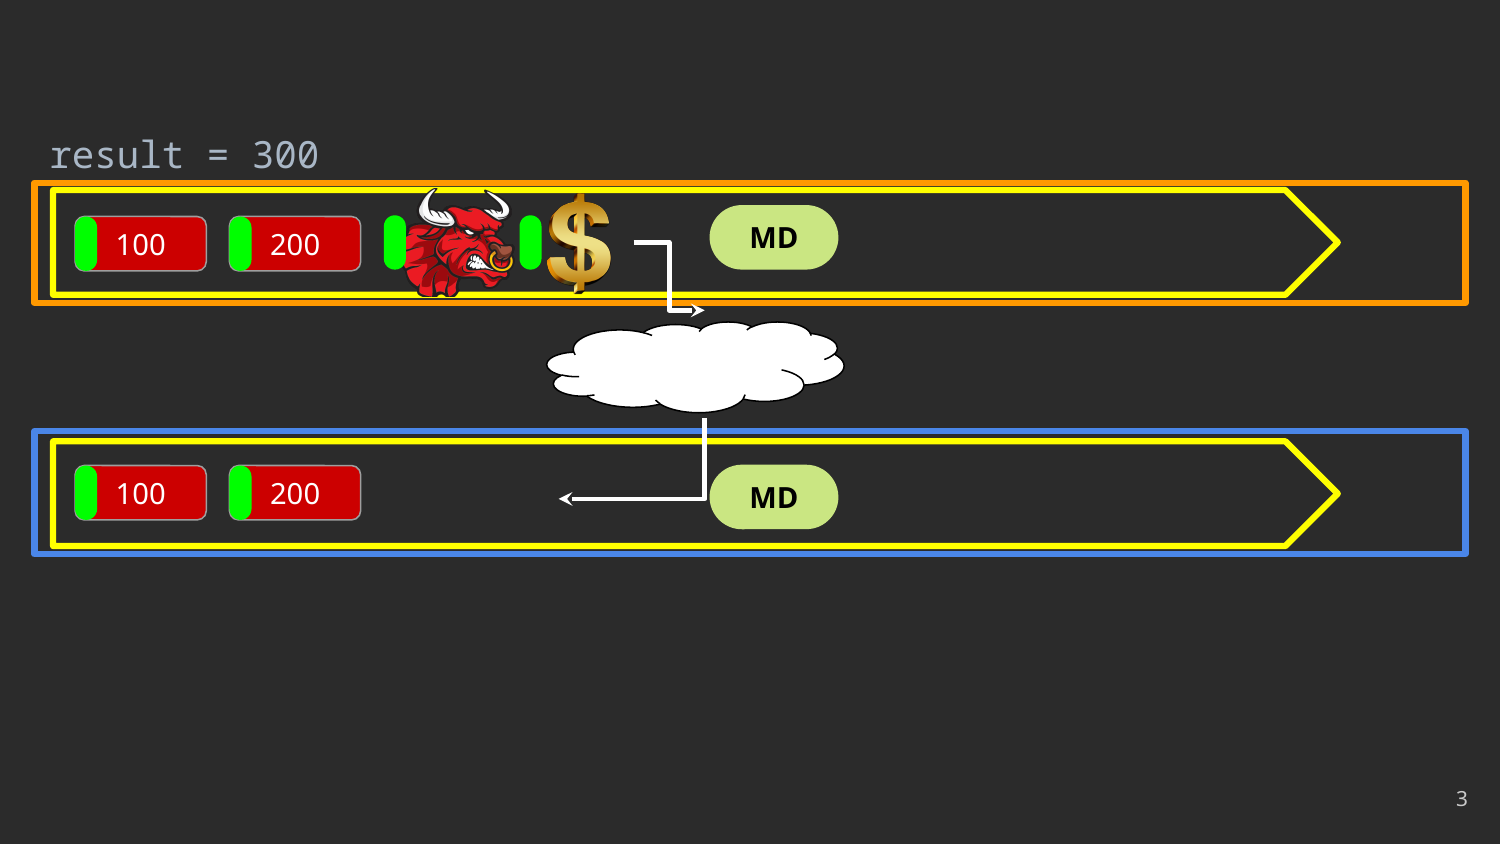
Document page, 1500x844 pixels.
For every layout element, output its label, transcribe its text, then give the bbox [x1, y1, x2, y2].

text_box 200 [244, 216, 361, 271]
text_box [75, 465, 98, 520]
text_box result = 300 [34, 109, 963, 174]
text_box [34, 431, 1466, 555]
text_box 100 [90, 216, 207, 271]
text_box MD [709, 205, 839, 270]
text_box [591, 385, 673, 532]
text_box [75, 216, 98, 271]
slide_number ‹#› [1392, 767, 1483, 833]
picture [396, 188, 519, 297]
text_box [633, 242, 705, 311]
text_box [34, 182, 1466, 304]
text_box [546, 321, 845, 413]
text_box 100 [90, 465, 207, 520]
text_box [229, 216, 252, 271]
text_box 200 [244, 465, 361, 520]
picture [525, 188, 634, 297]
text_box [229, 465, 252, 520]
text_box MD [709, 464, 839, 530]
text_box [383, 216, 391, 269]
